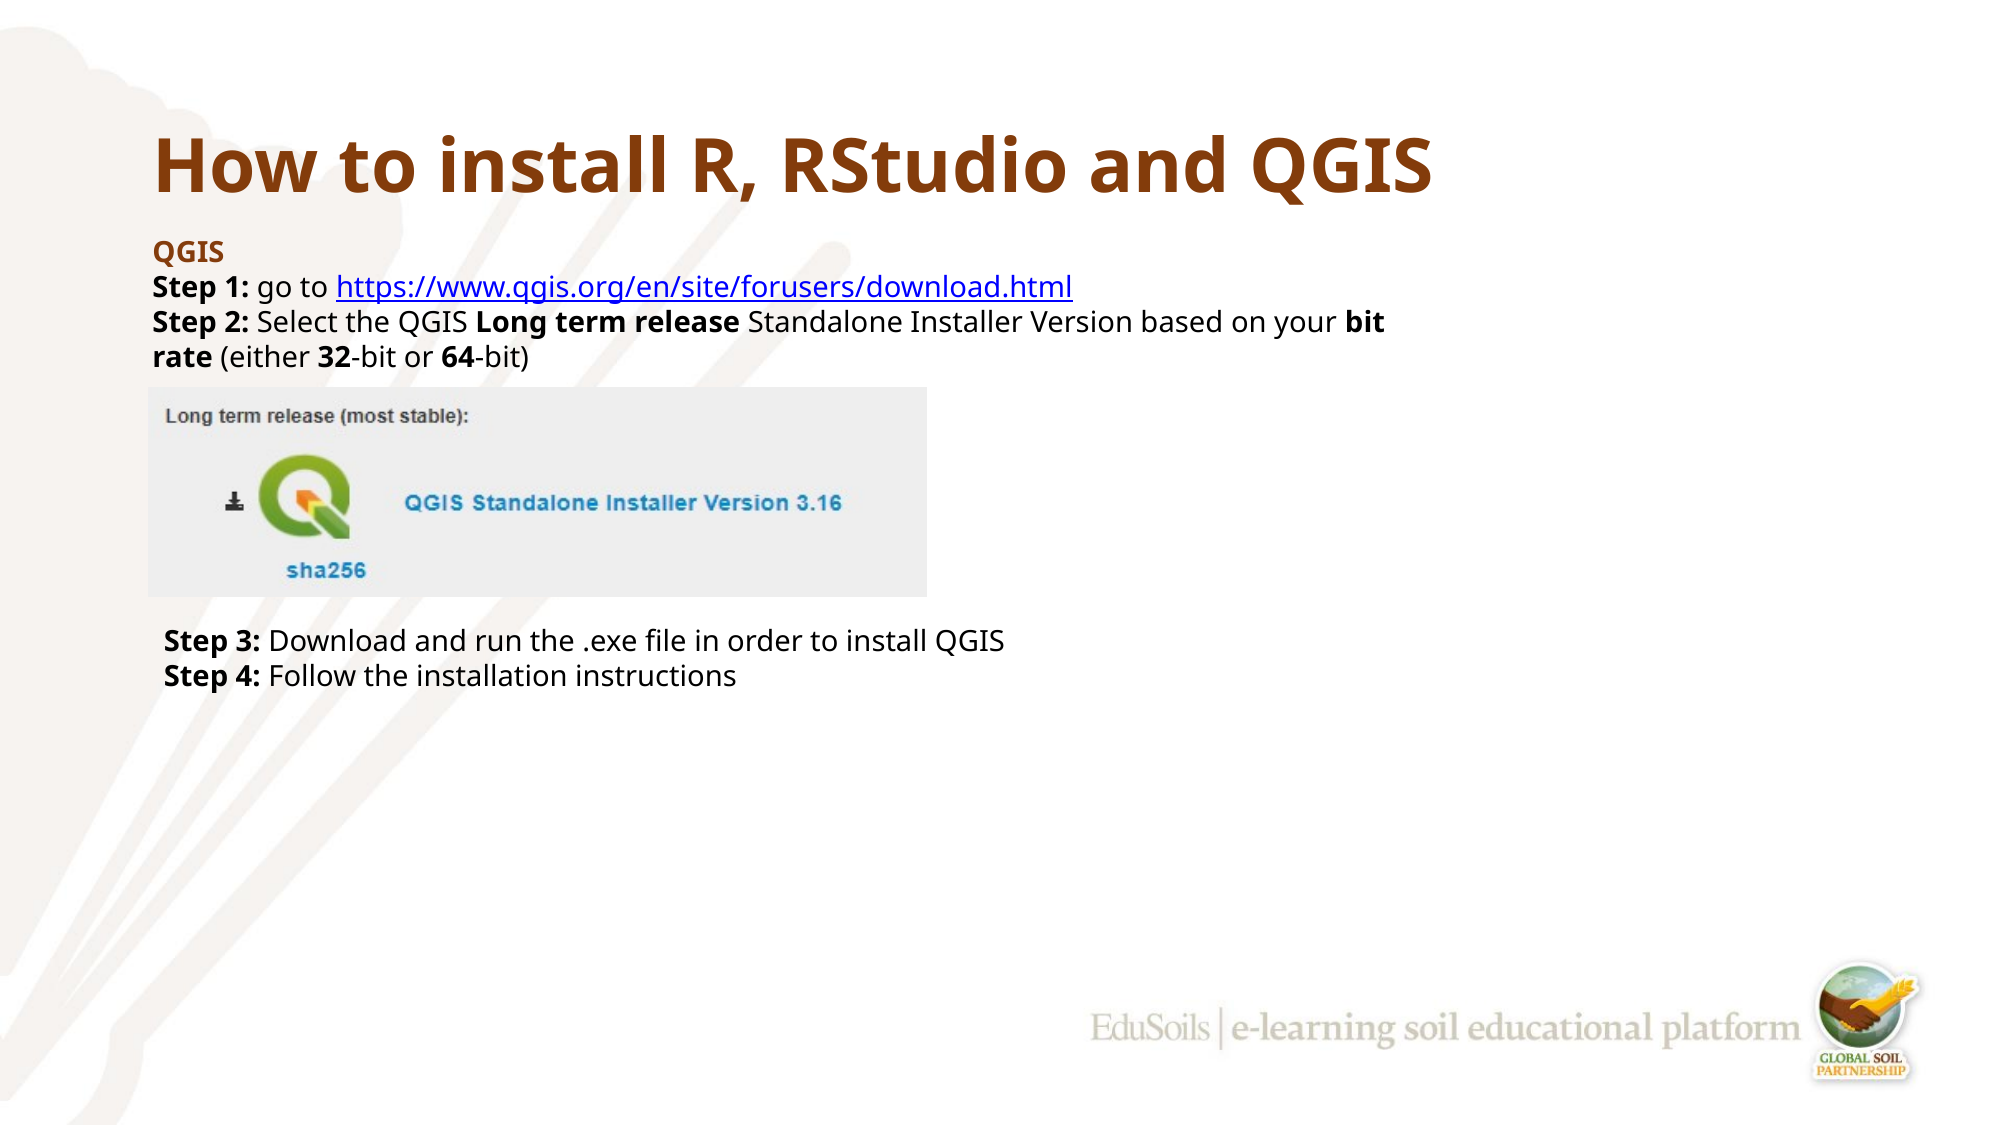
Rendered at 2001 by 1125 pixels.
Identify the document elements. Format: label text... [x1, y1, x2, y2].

picture [0, 0, 2001, 1125]
text_box QGIS Step 1: go to https://www.qgis.org/en/site/forusers/download.html Step 2: Select the QGIS Long term release Standalone Installer Version based on your bit rate (either 32-bit or 64-bit) [137, 224, 1410, 442]
text_box Step 3: Download and run the .exe file in order to install QGIS Step 4: Follow the installation instructions [148, 614, 1421, 701]
title How to install R, RStudio and QGIS [137, 59, 1863, 278]
